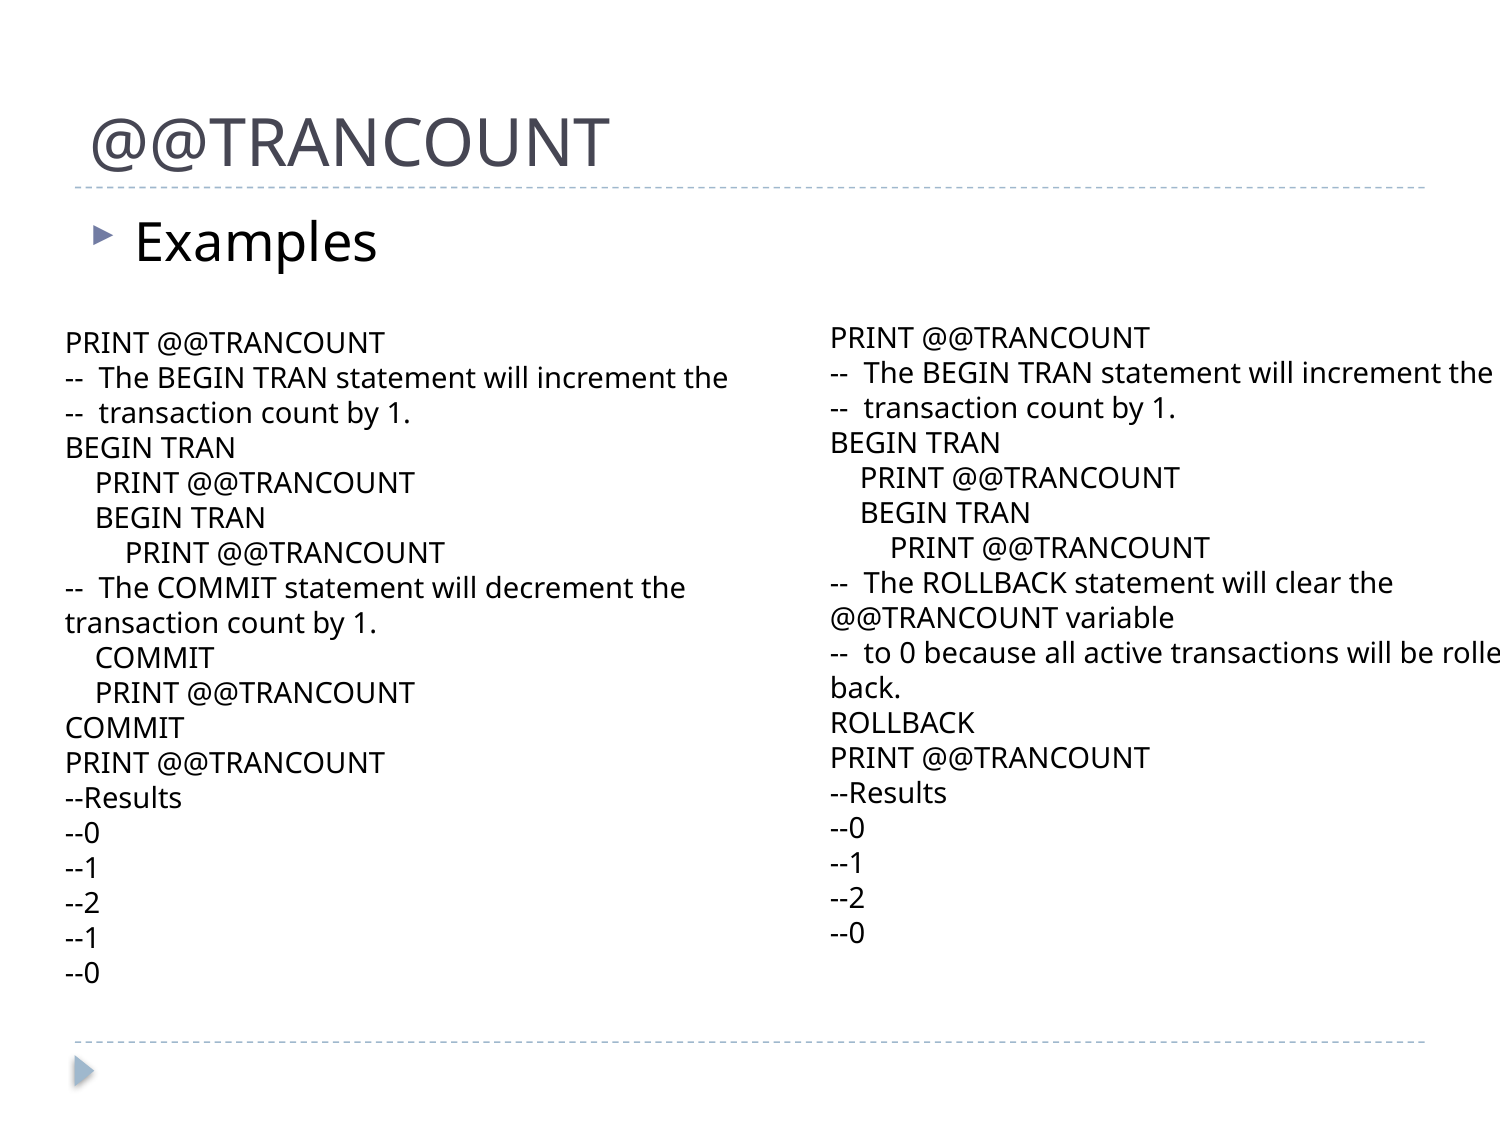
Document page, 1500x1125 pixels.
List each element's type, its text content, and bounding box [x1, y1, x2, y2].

title @@TRANCOUNT [75, 24, 1425, 188]
text_box PRINT @@TRANCOUNT -- The BEGIN TRAN statement will increment the -- transaction count by 1. BEGIN TRAN PRINT @@TRANCOUNT BEGIN TRAN PRINT @@TRANCOUNT -- The COMMIT statement will decrement the transaction count by 1. COMMIT PRINT @@TRANCOUNT COMMIT PRINT @@TRANCOUNT --Results --0 --1 --2 --1 --0 [49, 317, 813, 997]
list Examples [75, 200, 1425, 1010]
text_box PRINT @@TRANCOUNT -- The BEGIN TRAN statement will increment the -- transaction count by 1. BEGIN TRAN PRINT @@TRANCOUNT BEGIN TRAN PRINT @@TRANCOUNT -- The ROLLBACK statement will clear the @@TRANCOUNT variable -- to 0 because all active transactions will be rolled back. ROLLBACK PRINT @@TRANCOUNT --Results --0 --1 --2 --0 [815, 312, 1500, 957]
